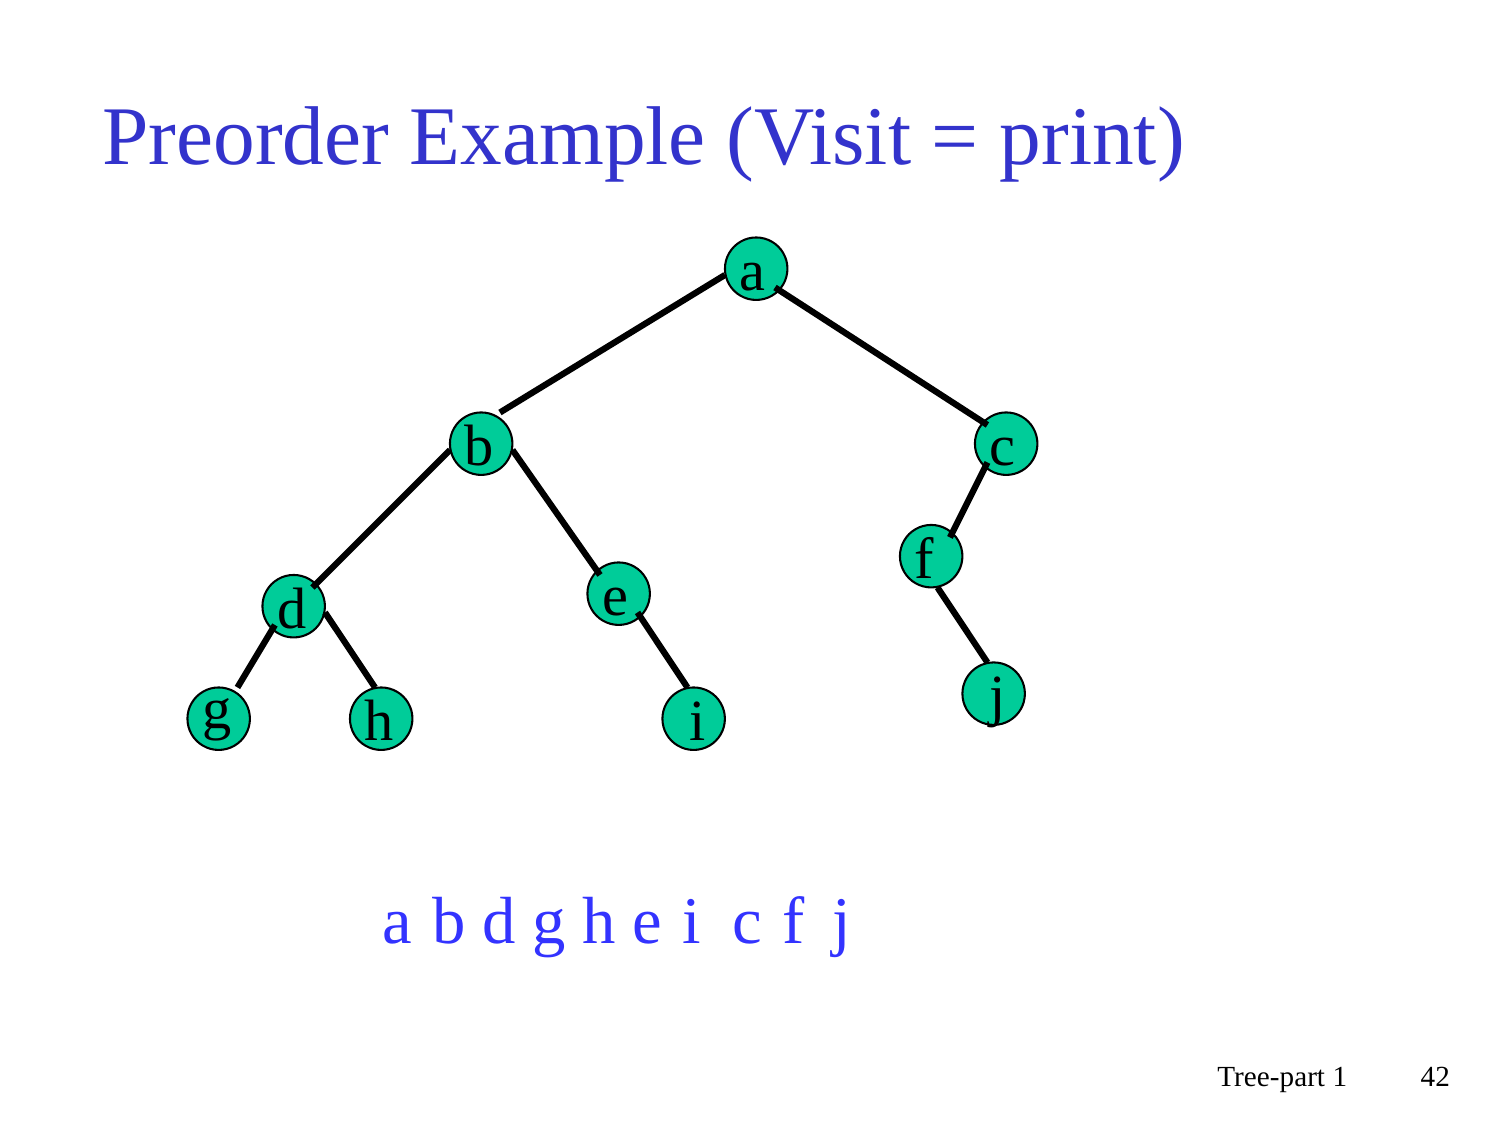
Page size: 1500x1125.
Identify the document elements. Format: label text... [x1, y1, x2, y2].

text_box a [367, 869, 417, 965]
text_box d [467, 869, 517, 965]
text_box c [717, 869, 767, 965]
text_box g [517, 869, 567, 965]
text_box h [567, 869, 617, 965]
text_box e [617, 869, 667, 965]
text_box j [817, 869, 880, 965]
text_box b [417, 869, 467, 965]
slide_number 42 [1362, 1049, 1466, 1125]
footer Tree-part 1 [887, 1049, 1362, 1125]
text_box i [667, 869, 717, 965]
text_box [187, 224, 1101, 771]
title Preorder Example (Visit = print) [87, 37, 1363, 225]
text_box f [767, 869, 817, 965]
